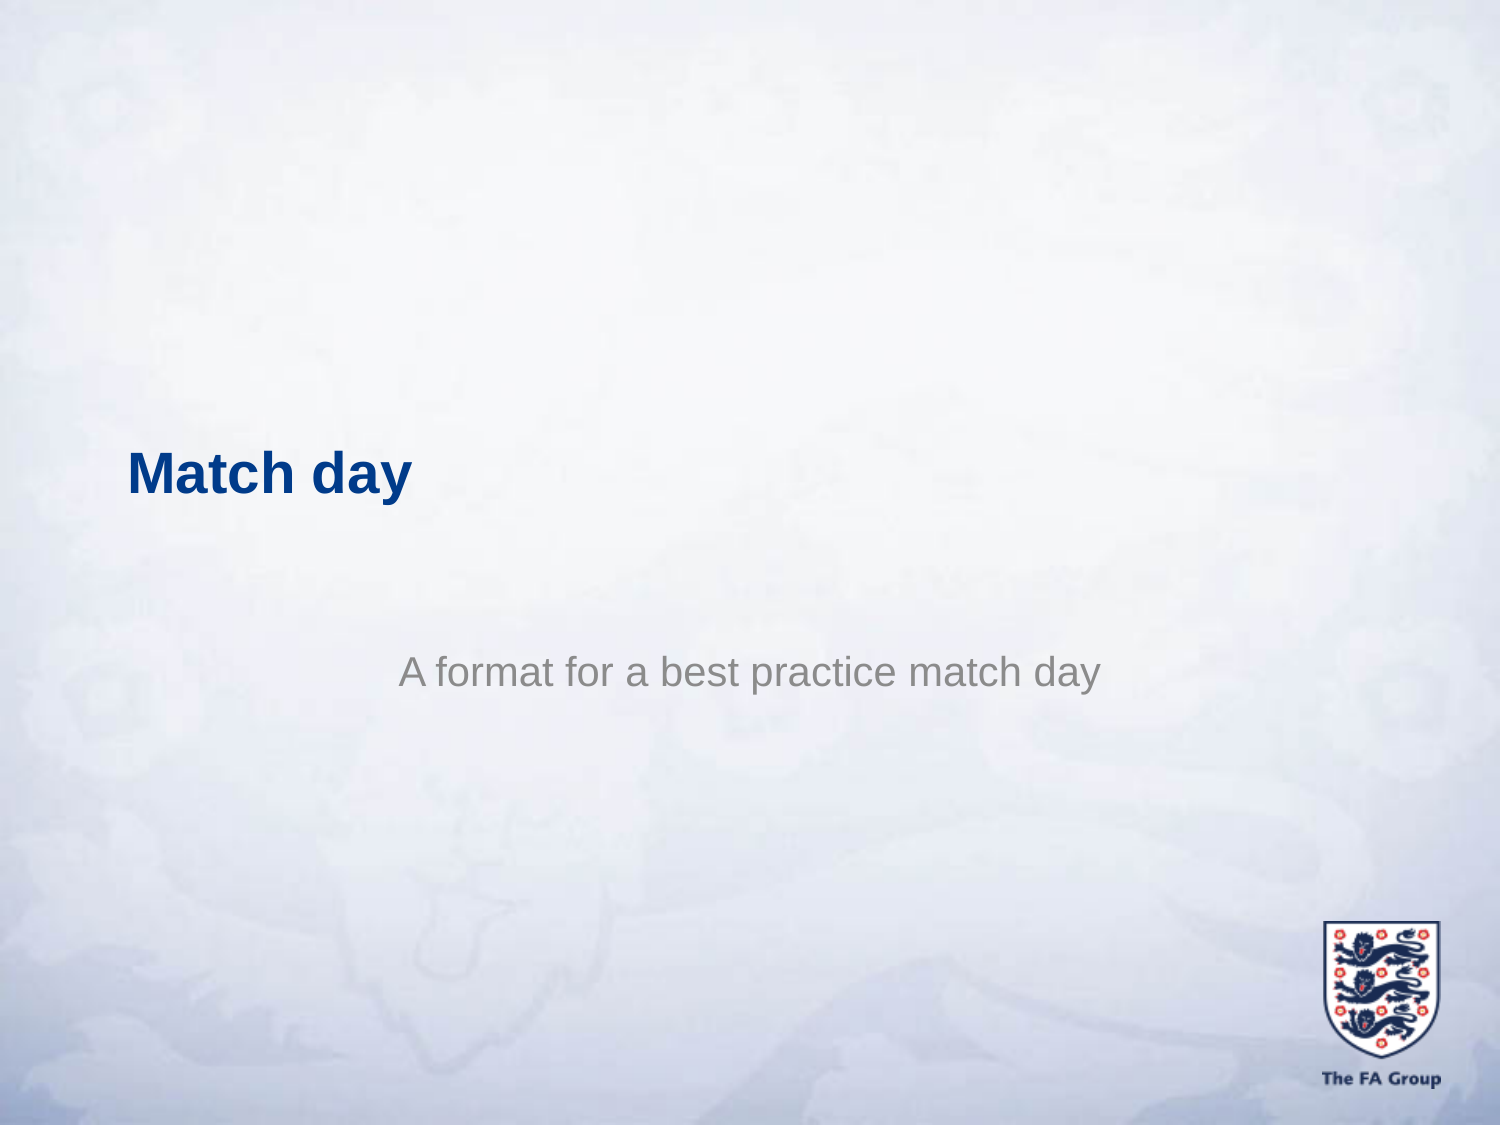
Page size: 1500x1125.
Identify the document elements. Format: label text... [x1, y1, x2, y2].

subtitle A format for a best practice match day [224, 637, 1276, 926]
picture [0, 0, 1500, 1125]
title Match day [112, 349, 1388, 591]
